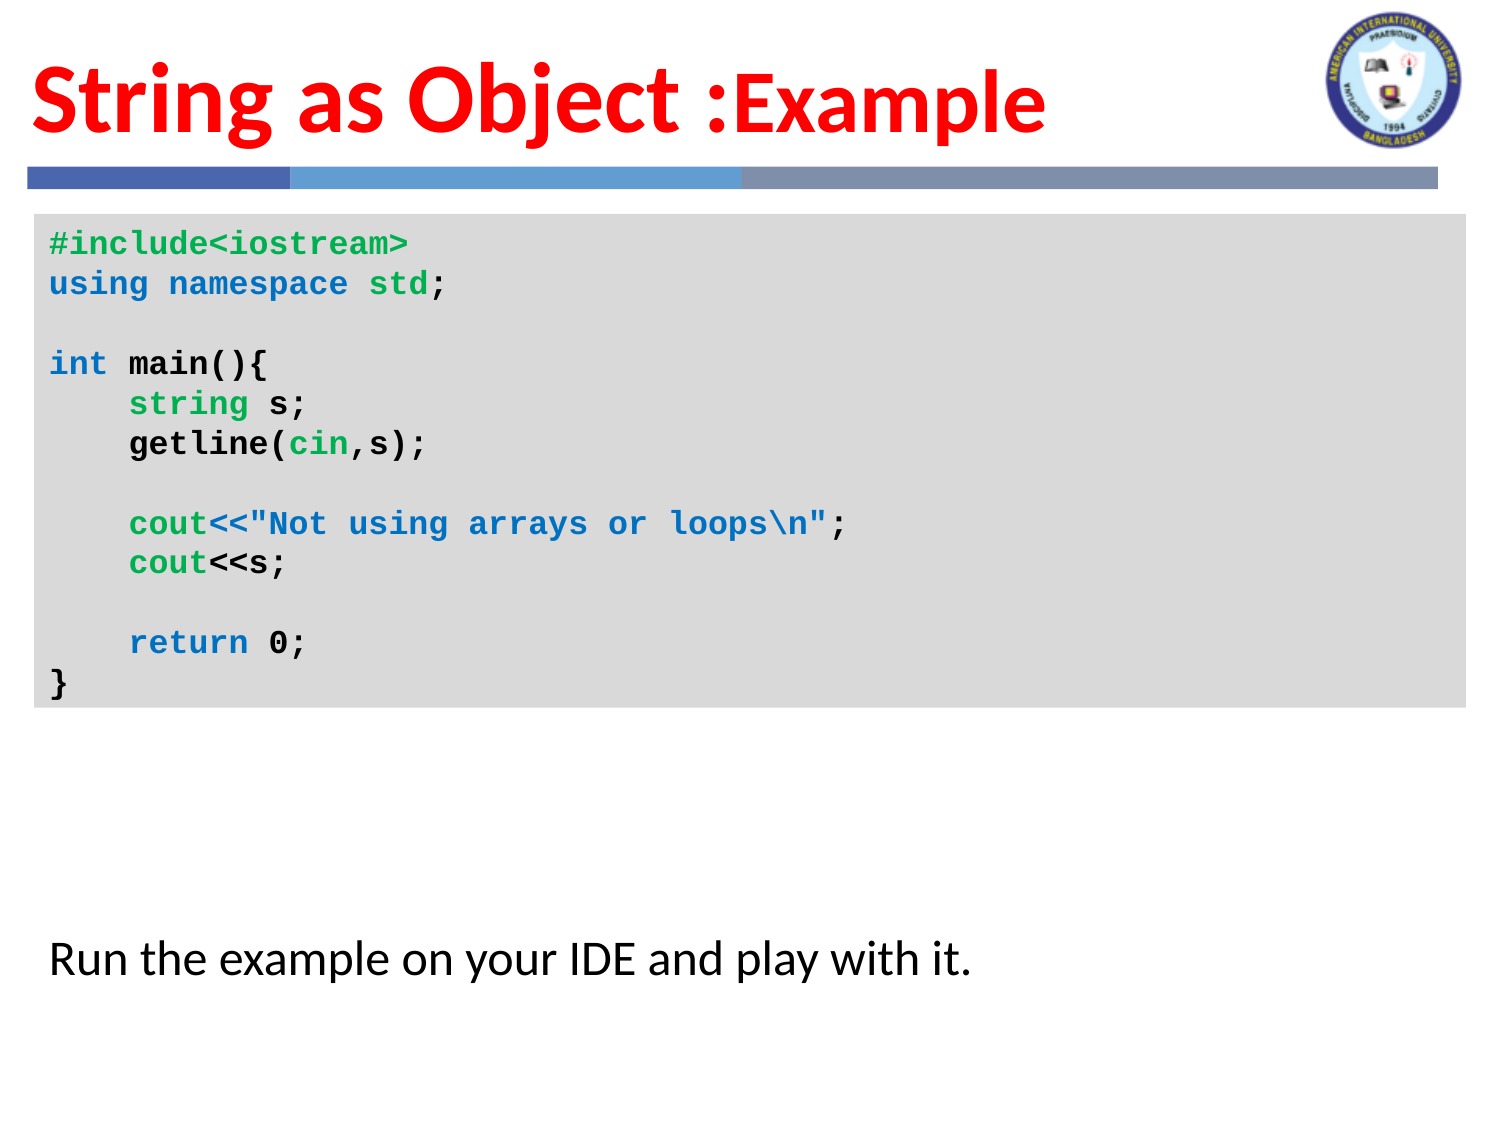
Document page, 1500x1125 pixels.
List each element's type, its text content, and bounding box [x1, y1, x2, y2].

text_box #include<iostream> using namespace std; int main(){ string s; getline(cin,s); cout<<"Not using arrays or loops\n"; cout<<s; return 0; } [34, 213, 1466, 708]
text_box Run the example on your IDE and play with it. [34, 917, 1407, 993]
text_box String as Object :Example [16, 24, 1090, 190]
picture [1323, 9, 1465, 152]
